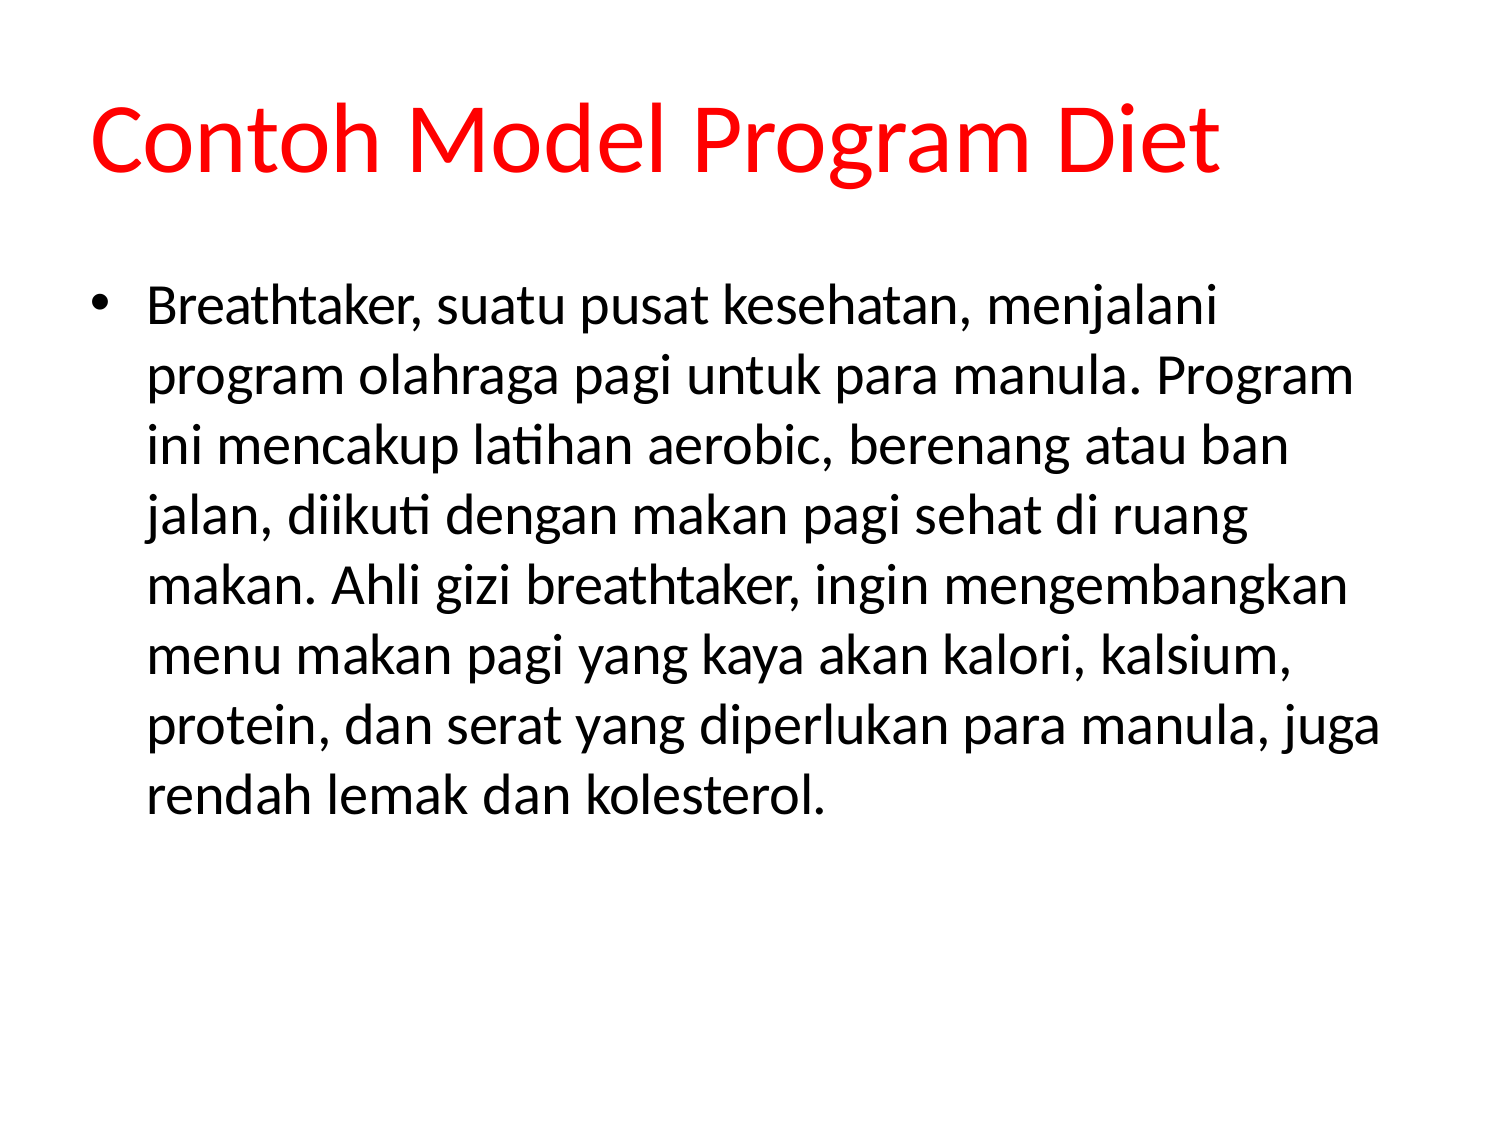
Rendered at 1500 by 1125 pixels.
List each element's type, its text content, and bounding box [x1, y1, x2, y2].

title Contoh Model Program Diet [87, 70, 1233, 261]
text_box Breathtaker, suatu pusat kesehatan, menjalani program olahraga pagi untuk para manula. Program ini mencakup latihan aerobic, berenang atau ban jalan, diikuti dengan makan pagi sehat di ruang makan. Ahli gizi breathtaker, ingin mengembangkan menu makan pagi yang kaya akan kalori, kalsium, protein, dan serat yang diperlukan para manula, juga rendah lemak dan kolesterol. [87, 264, 1396, 827]
